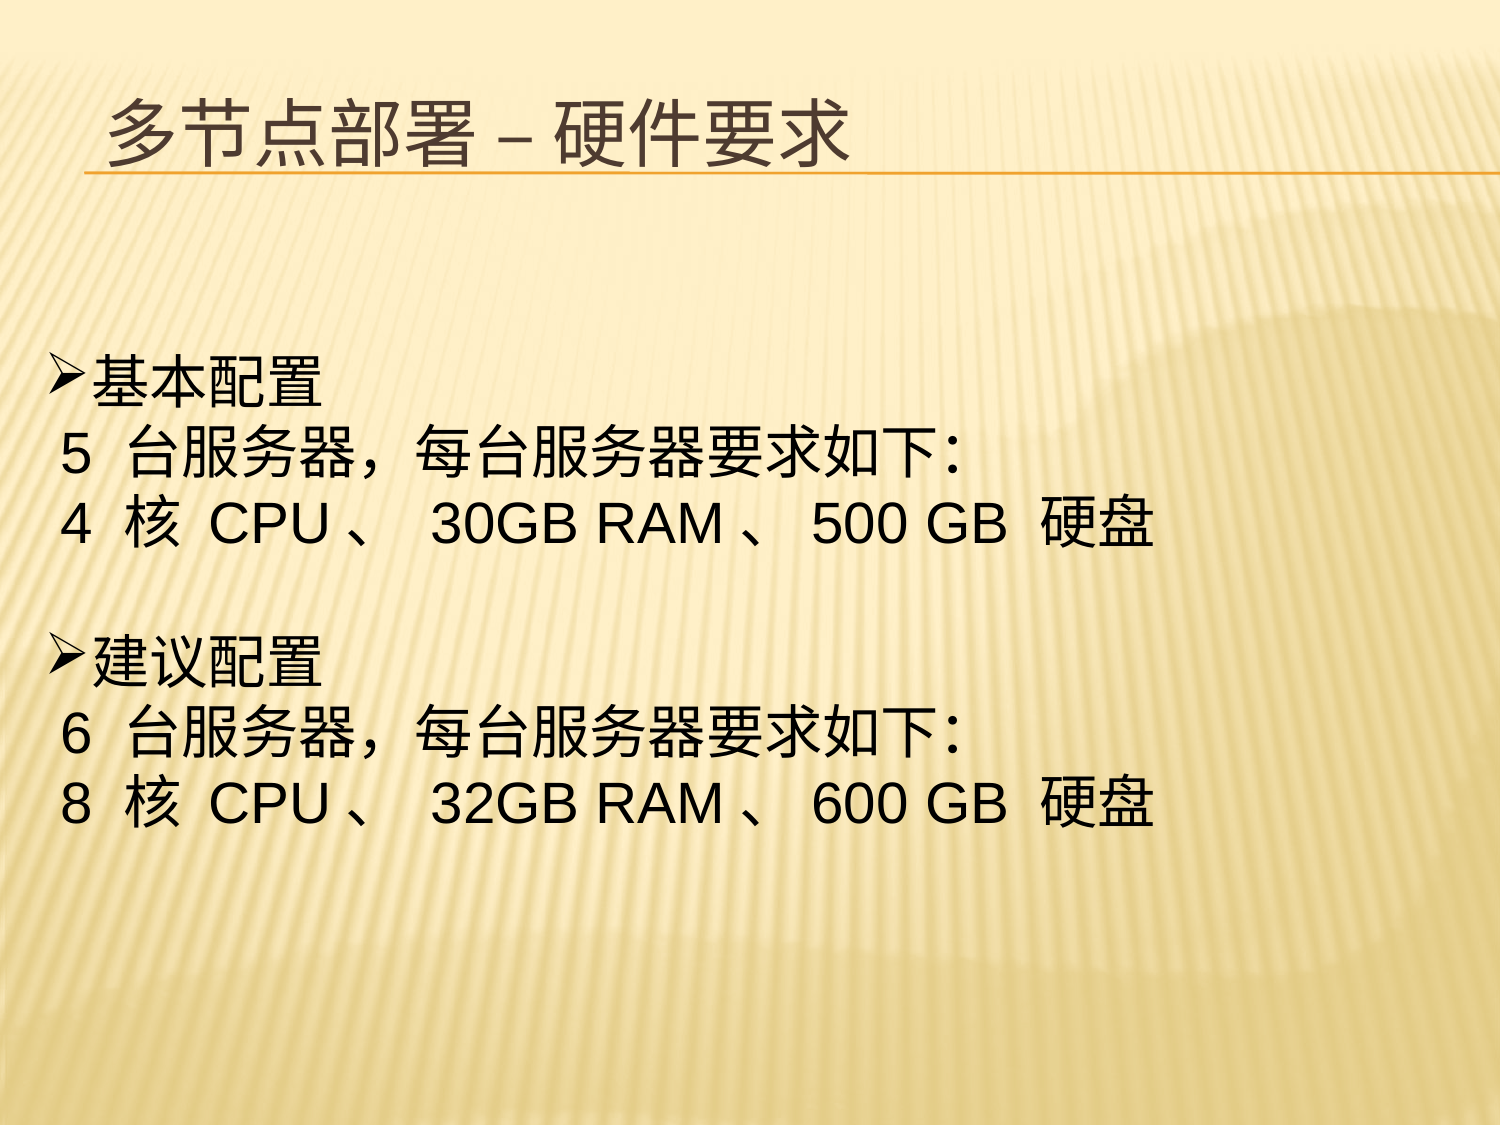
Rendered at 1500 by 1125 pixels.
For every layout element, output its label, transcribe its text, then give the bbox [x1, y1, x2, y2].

text_box 基本配置 5 台服务器，每台服务器要求如下： 4 核 CPU、 30GB RAM、500 GB 硬盘 建议配置 6 台服务器，每台服务器要求如下： 8 核 CPU、 32GB RAM、600 GB 硬盘 [29, 338, 1424, 913]
title 多节点部署 – 硬件要求 [88, 66, 1439, 197]
